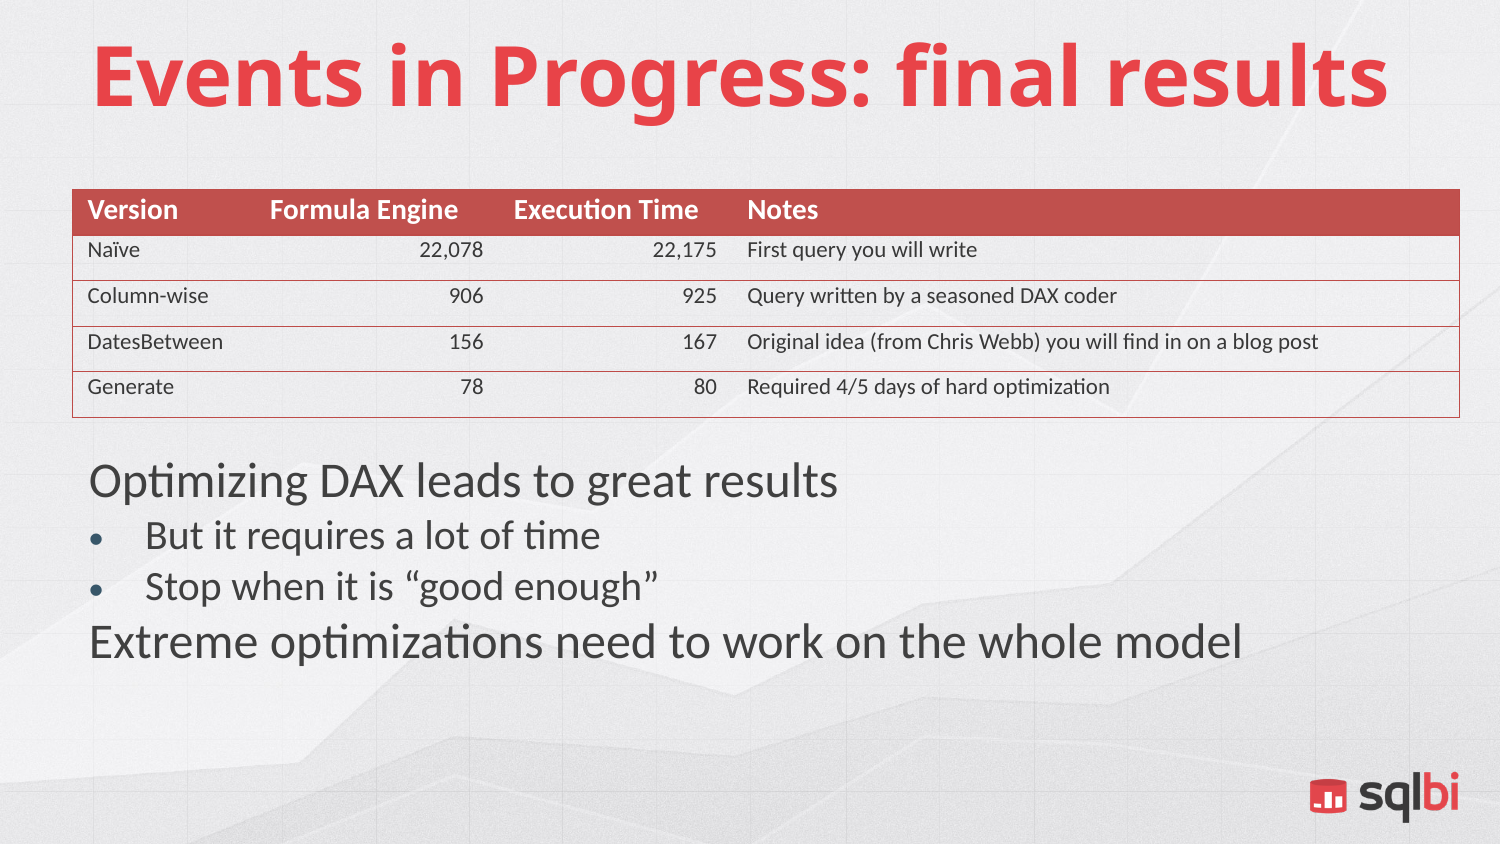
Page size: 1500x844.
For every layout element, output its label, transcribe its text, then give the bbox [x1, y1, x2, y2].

table_cell 167 [499, 327, 732, 371]
table_cell 925 [499, 281, 732, 326]
table_cell 80 [499, 372, 732, 417]
table_cell Original idea (from Chris Webb) you will find in on a blog post [732, 327, 1459, 371]
table_header Formula Engine [255, 190, 499, 234]
table_cell Generate [73, 372, 255, 417]
table_cell 78 [255, 372, 499, 417]
text_box Optimizing DAX leads to great results But it requires a lot of time Stop when it is “good enough” Extreme optimizations need to work on the whole model [74, 453, 1427, 753]
table_cell 22,078 [255, 236, 499, 280]
table_cell Column-wise [73, 281, 255, 326]
table_cell DatesBetween [73, 327, 255, 371]
table_cell 22,175 [499, 236, 732, 280]
title Events in Progress: final results [75, 1, 1500, 145]
table_cell 906 [255, 281, 499, 326]
table_header Execution Time [499, 190, 732, 234]
table_cell Required 4/5 days of hard optimization [732, 372, 1459, 417]
table_cell Query written by a seasoned DAX coder [732, 281, 1459, 326]
table_cell Naïve [73, 236, 255, 280]
table_header Version [73, 190, 255, 234]
table_cell First query you will write [732, 236, 1459, 280]
table_header Notes [732, 190, 1459, 234]
picture [0, 0, 1500, 844]
table_cell 156 [255, 327, 499, 371]
